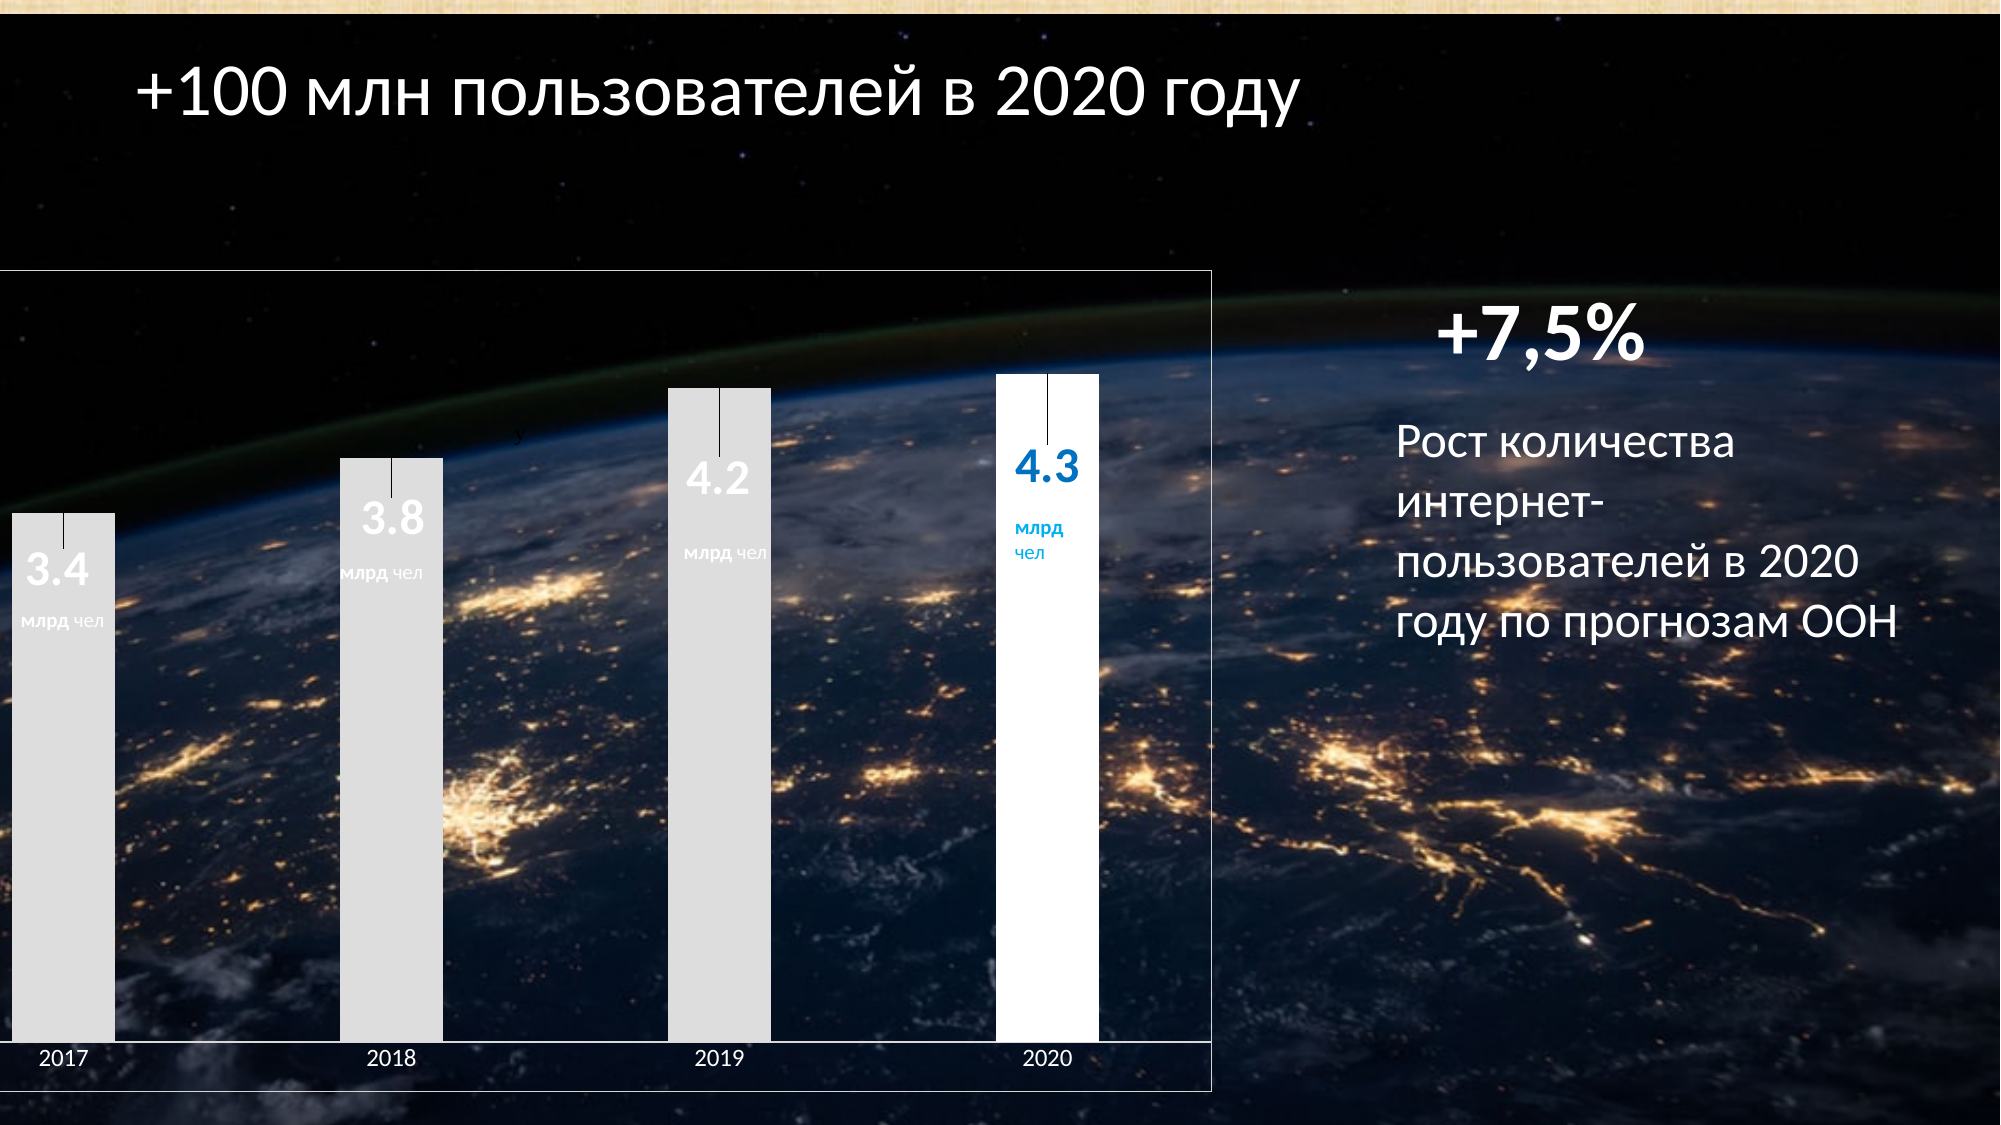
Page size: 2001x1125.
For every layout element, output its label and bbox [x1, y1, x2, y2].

chart [0, 270, 1213, 1092]
picture [0, 13, 2000, 1125]
